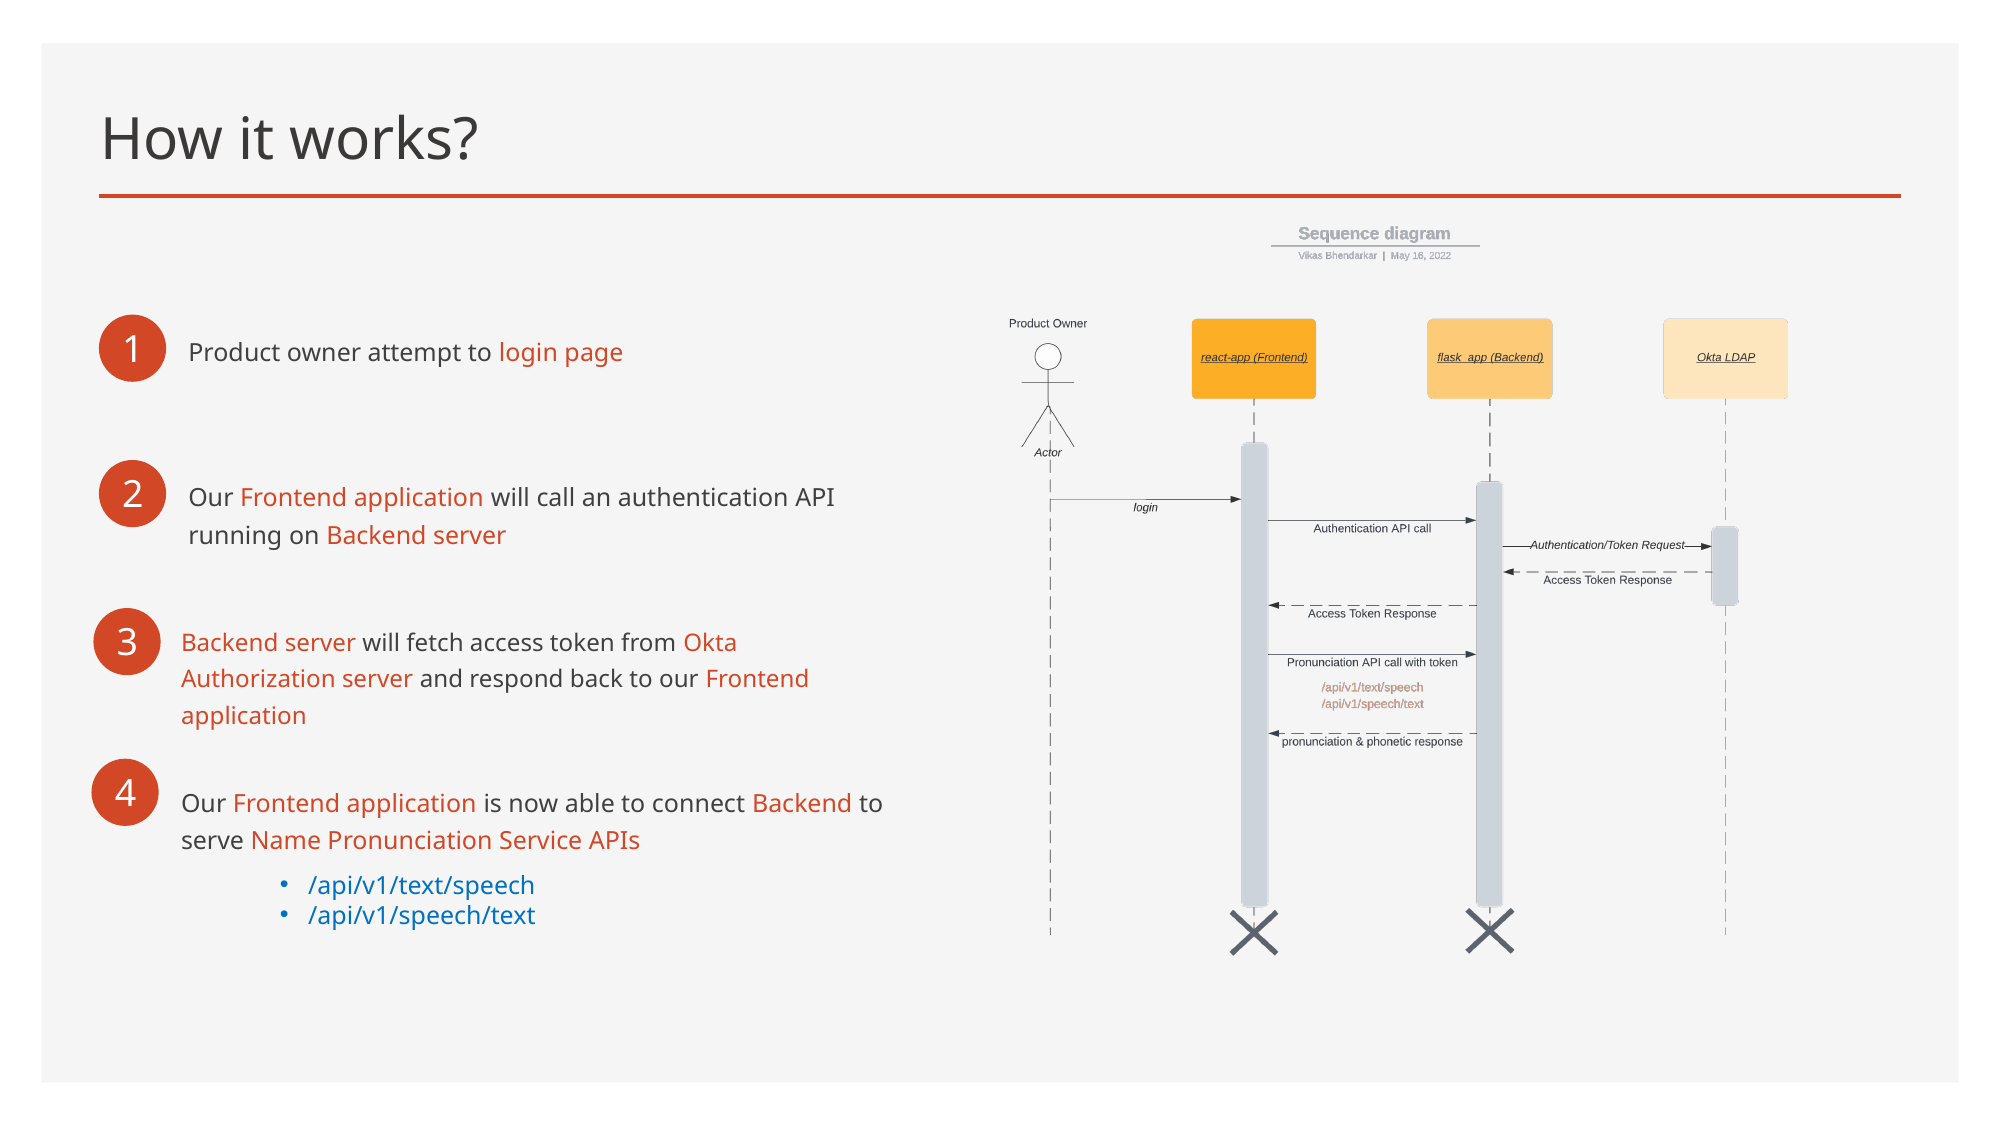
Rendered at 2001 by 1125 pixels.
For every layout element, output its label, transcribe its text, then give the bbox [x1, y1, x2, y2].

picture [797, 175, 1948, 1064]
text_box Our Frontend application is now able to connect Backend to serve Name Pronunciation Service APIs [166, 772, 797, 865]
text_box Product owner attempt to login page [173, 321, 797, 419]
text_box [81, 607, 174, 676]
text_box /api/v1/text/speech /api/v1/speech/text [265, 861, 551, 937]
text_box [87, 459, 179, 528]
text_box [79, 758, 172, 826]
text_box Our Frontend application will call an authentication API running on Backend server [173, 466, 797, 573]
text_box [87, 314, 179, 382]
text_box Backend server will fetch access token from Okta Authorization server and respond back to our Frontend application [166, 612, 797, 738]
title How it works? [85, 73, 1214, 179]
